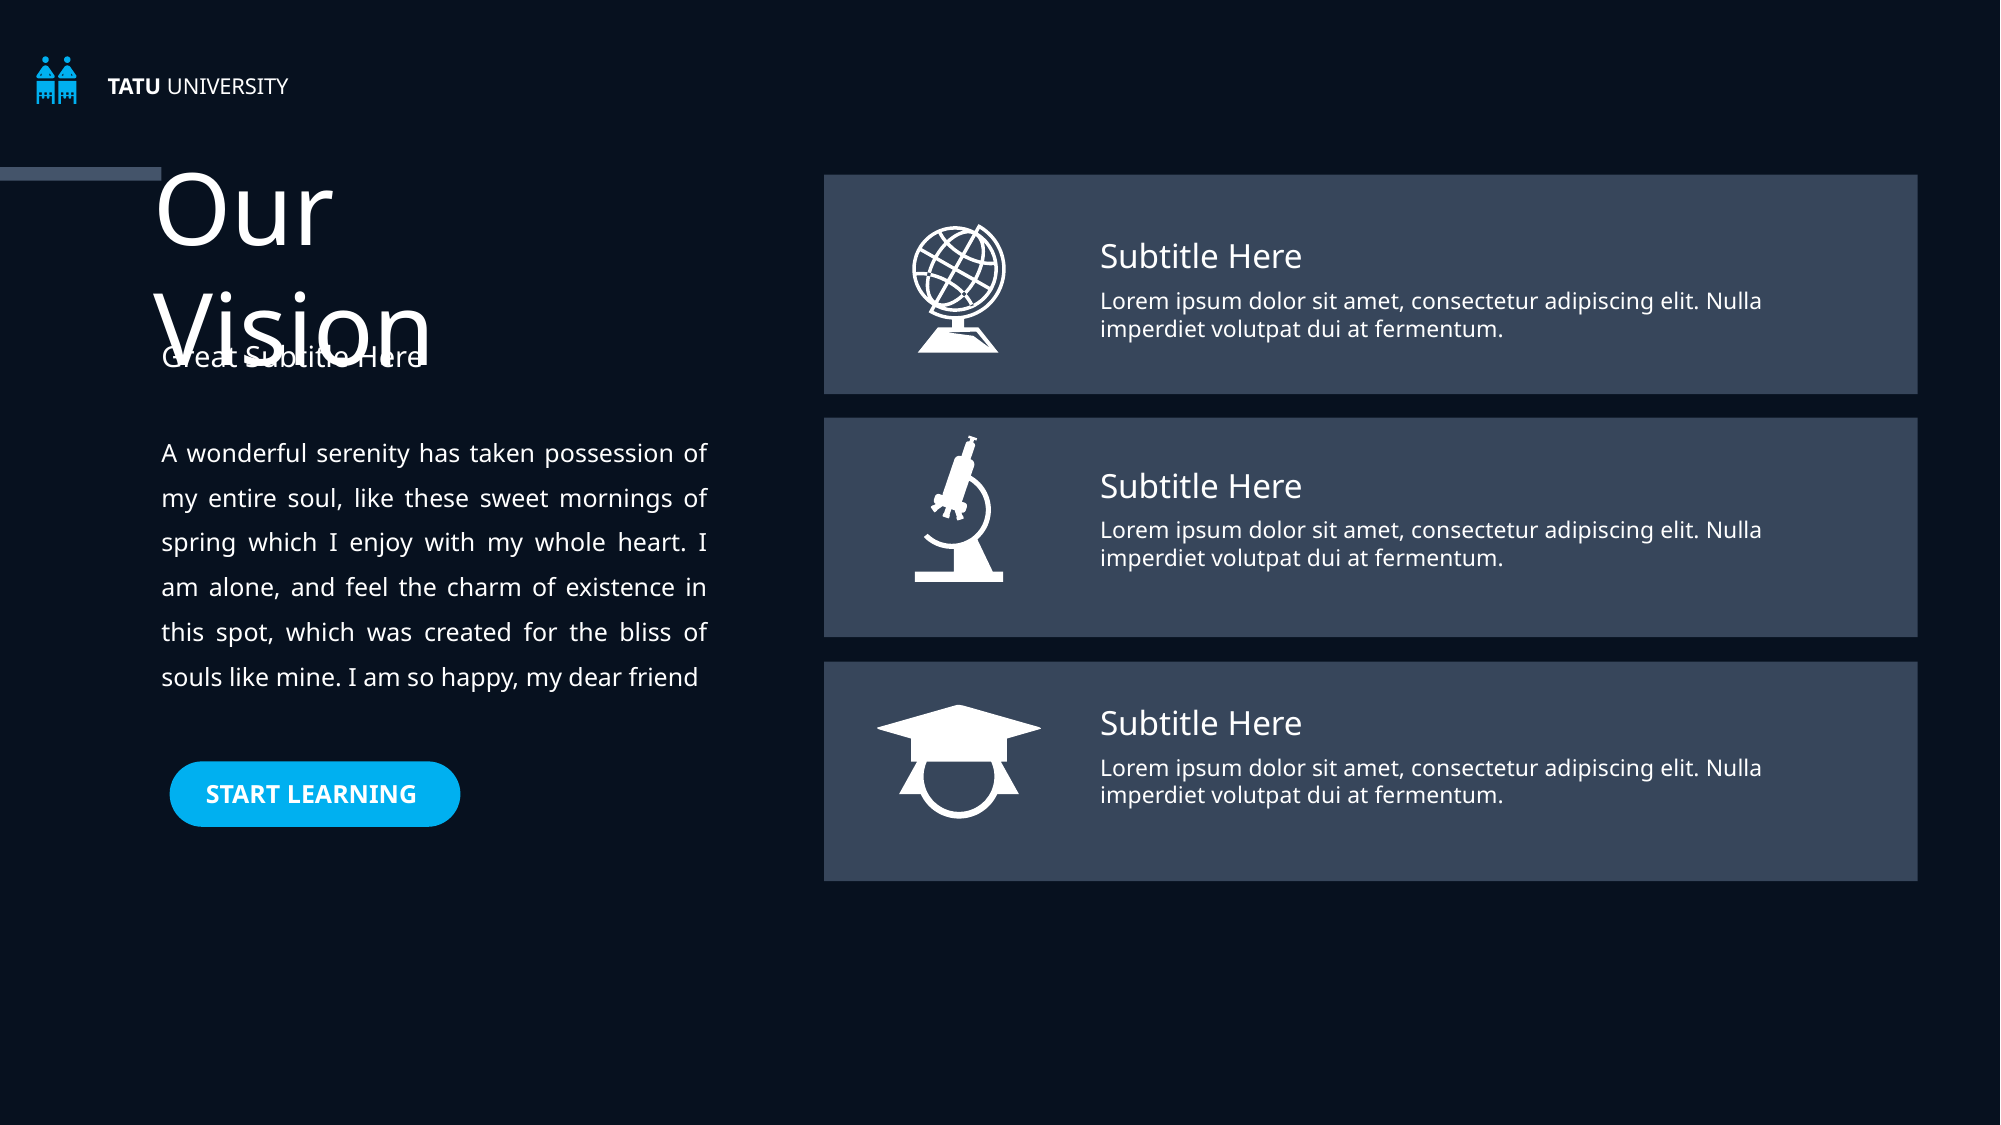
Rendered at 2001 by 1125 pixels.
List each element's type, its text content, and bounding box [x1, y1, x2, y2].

text_box Our Vision [139, 180, 657, 350]
picture [824, 660, 1918, 880]
text_box Great Subtitle Here [146, 331, 690, 381]
text_box [168, 760, 462, 828]
picture [824, 418, 1918, 639]
text_box START LEARNING [191, 771, 439, 816]
text_box A wonderful serenity has taken possession of my entire soul, like these sweet mornings of spring which I enjoy with my whole heart. I am alone, and feel the charm of existence in this spot, which was created for the bliss of souls like mine. I am so happy, my dear friend [146, 414, 723, 699]
picture [824, 174, 1918, 395]
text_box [36, 56, 319, 108]
text_box [0, 166, 162, 182]
